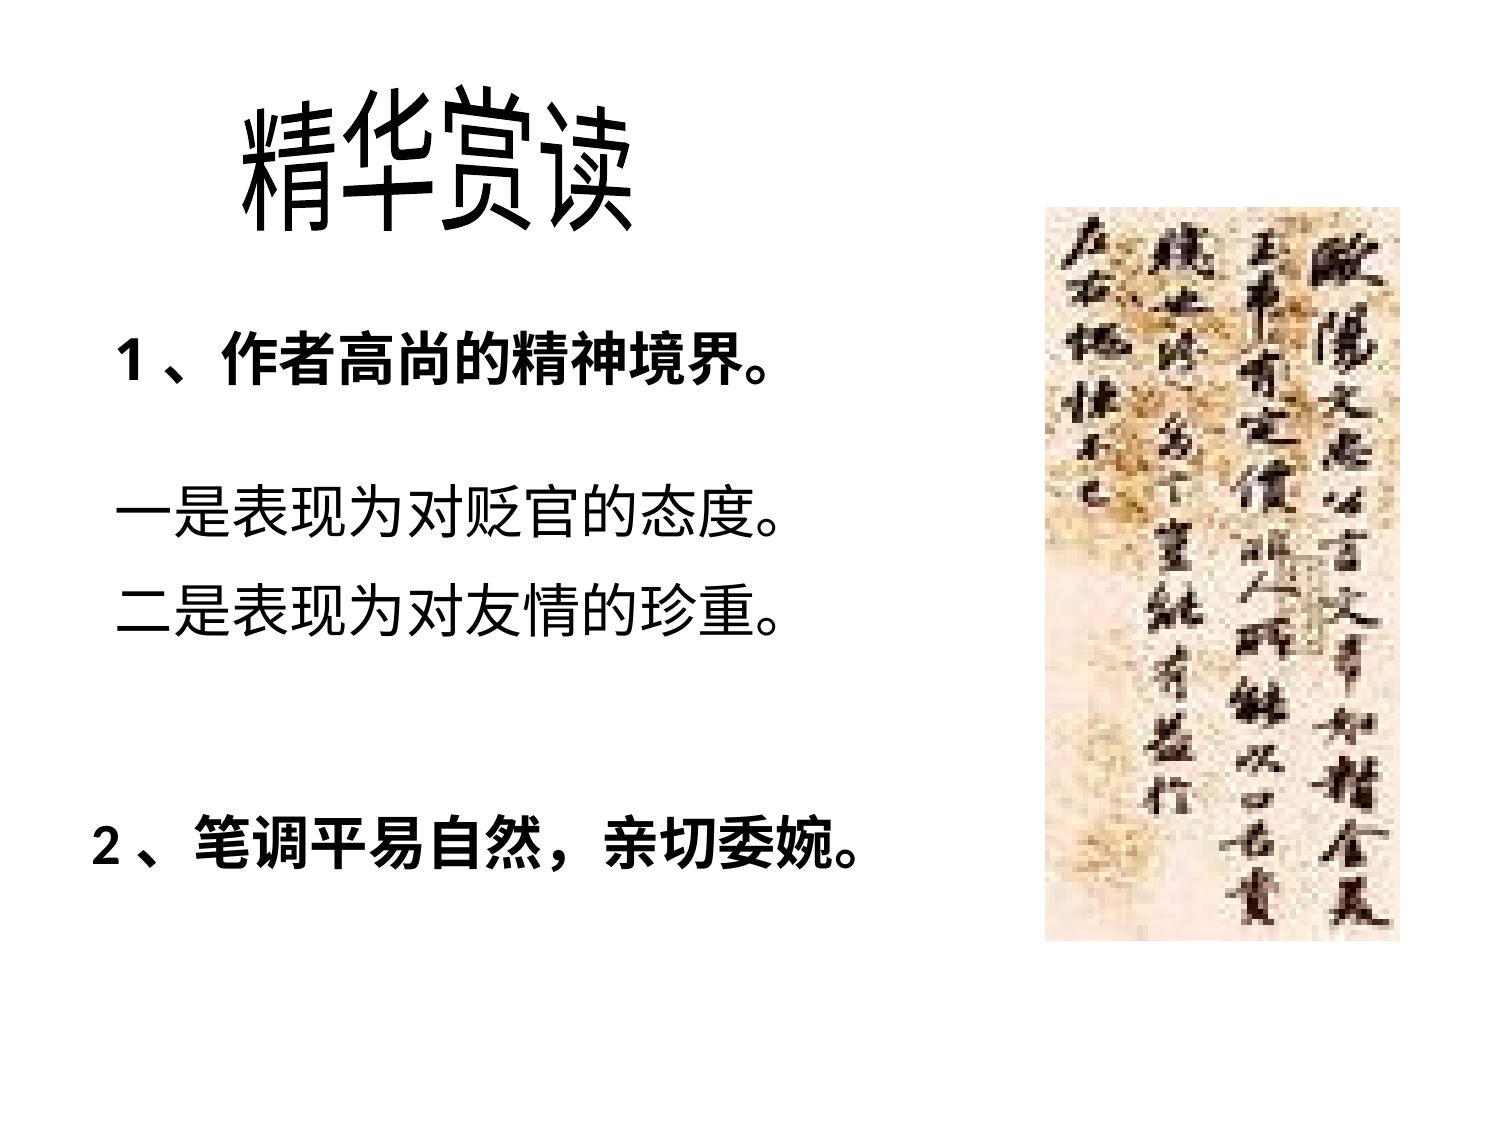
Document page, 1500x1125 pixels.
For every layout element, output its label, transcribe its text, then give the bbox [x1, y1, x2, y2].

text_box 2、笔调平易自然，亲切委婉。 [76, 798, 904, 884]
text_box 一是表现为对贬官的态度。 二是表现为对友情的珍重。 [100, 467, 857, 652]
text_box 1、作者高尚的精神境界。 [100, 314, 880, 400]
picture [1045, 207, 1400, 941]
